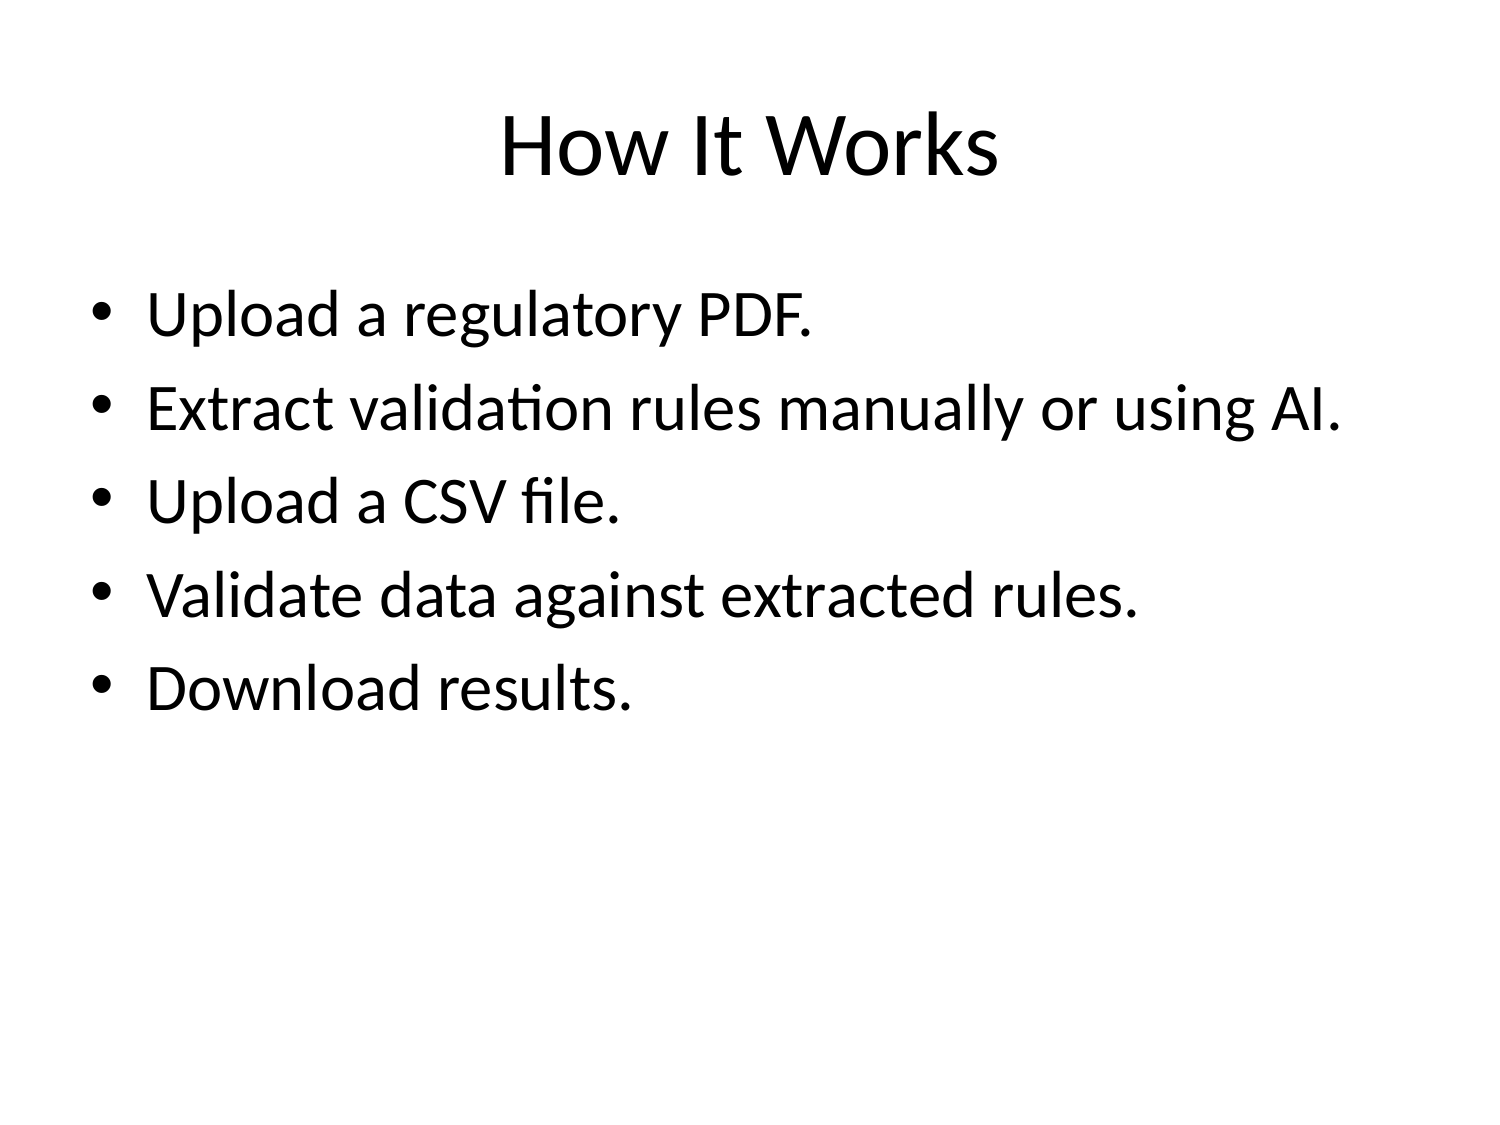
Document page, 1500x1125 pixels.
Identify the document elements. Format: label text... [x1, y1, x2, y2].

title How It Works [75, 45, 1425, 233]
list Upload a regulatory PDF. Extract validation rules manually or using AI. Upload a CSV file. Validate data against extracted rules. Download results. [75, 262, 1425, 1005]
